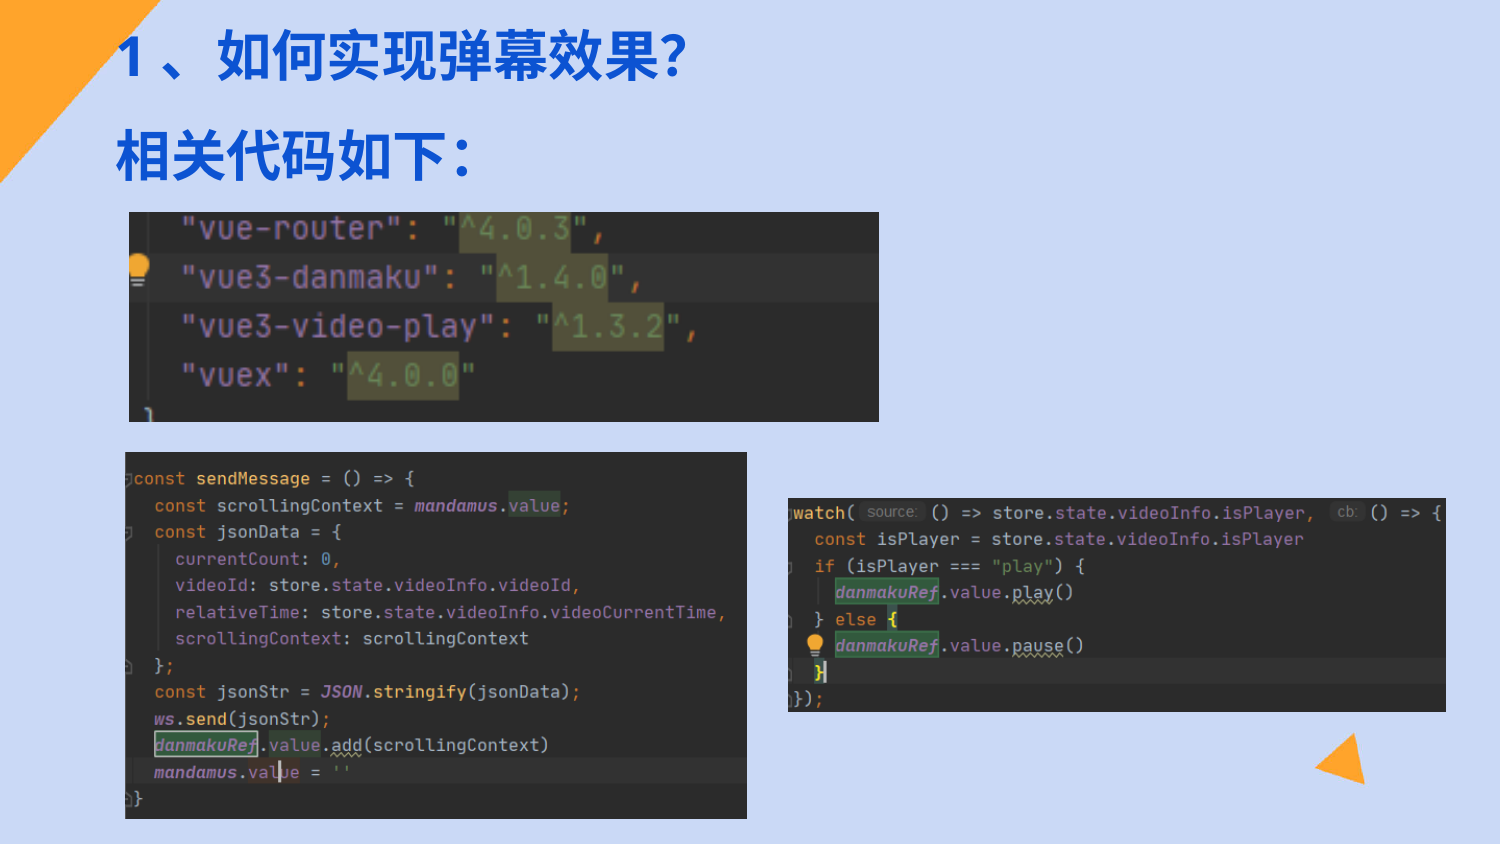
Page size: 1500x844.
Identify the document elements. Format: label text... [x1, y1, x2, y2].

text_box [100, 243, 1035, 732]
text_box 1、如何实现弹幕效果？ 相关代码如下： [100, 11, 1446, 164]
picture [0, 0, 1500, 844]
